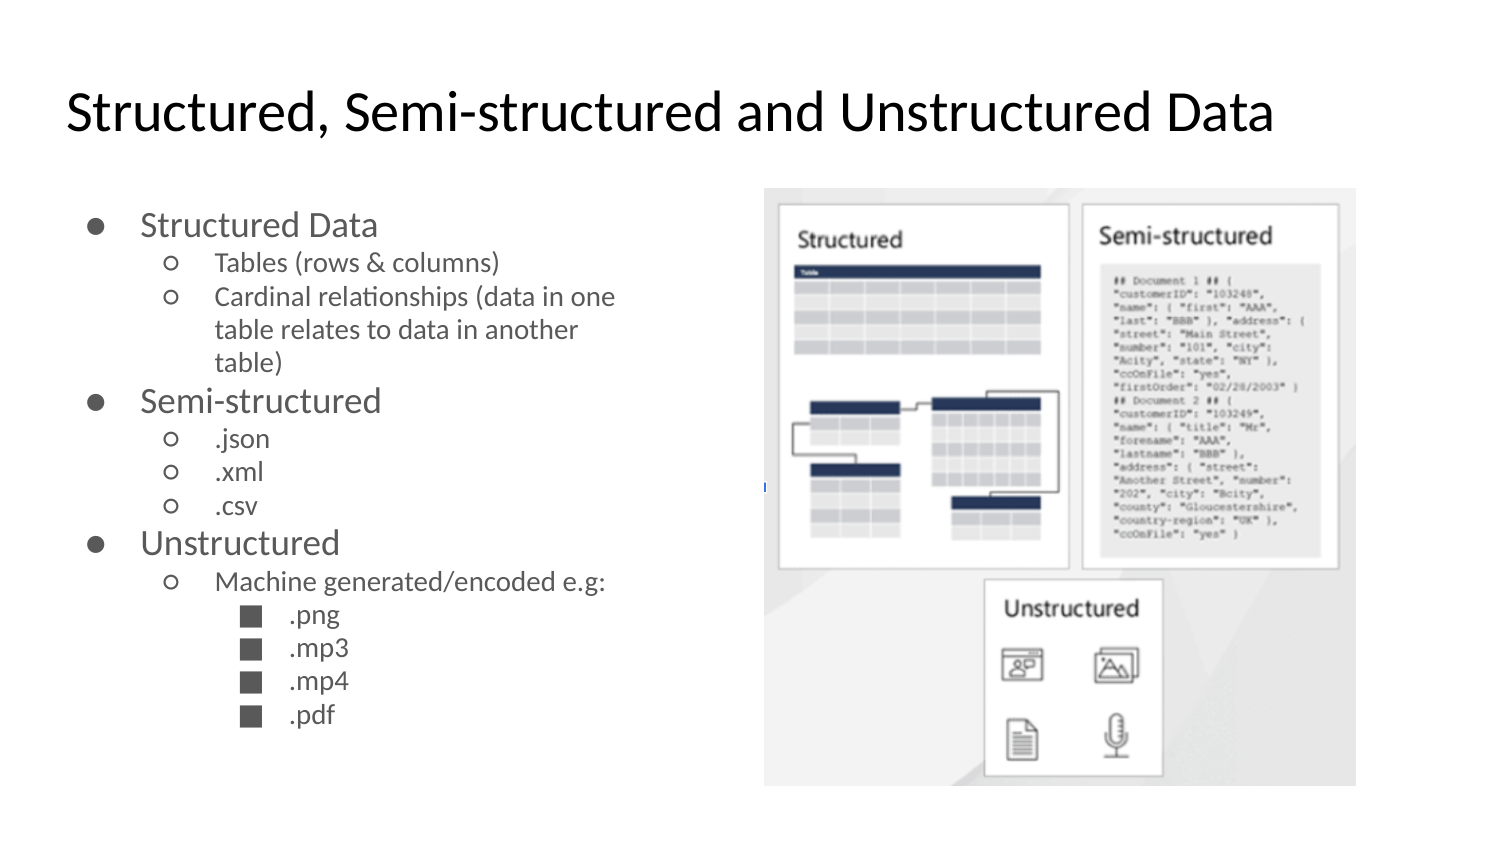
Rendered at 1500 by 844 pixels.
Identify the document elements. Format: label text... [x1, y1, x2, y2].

picture [764, 188, 1357, 786]
list Structured Data Tables (rows & columns) Cardinal relationships (data in one table relates to data in another table) Semi-structured .json .xml .csv Unstructured Machine generated/encoded e.g: .png .mp3 .mp4 .pdf [51, 189, 654, 750]
title Structured, Semi-structured and Unstructured Data [51, 72, 1449, 167]
